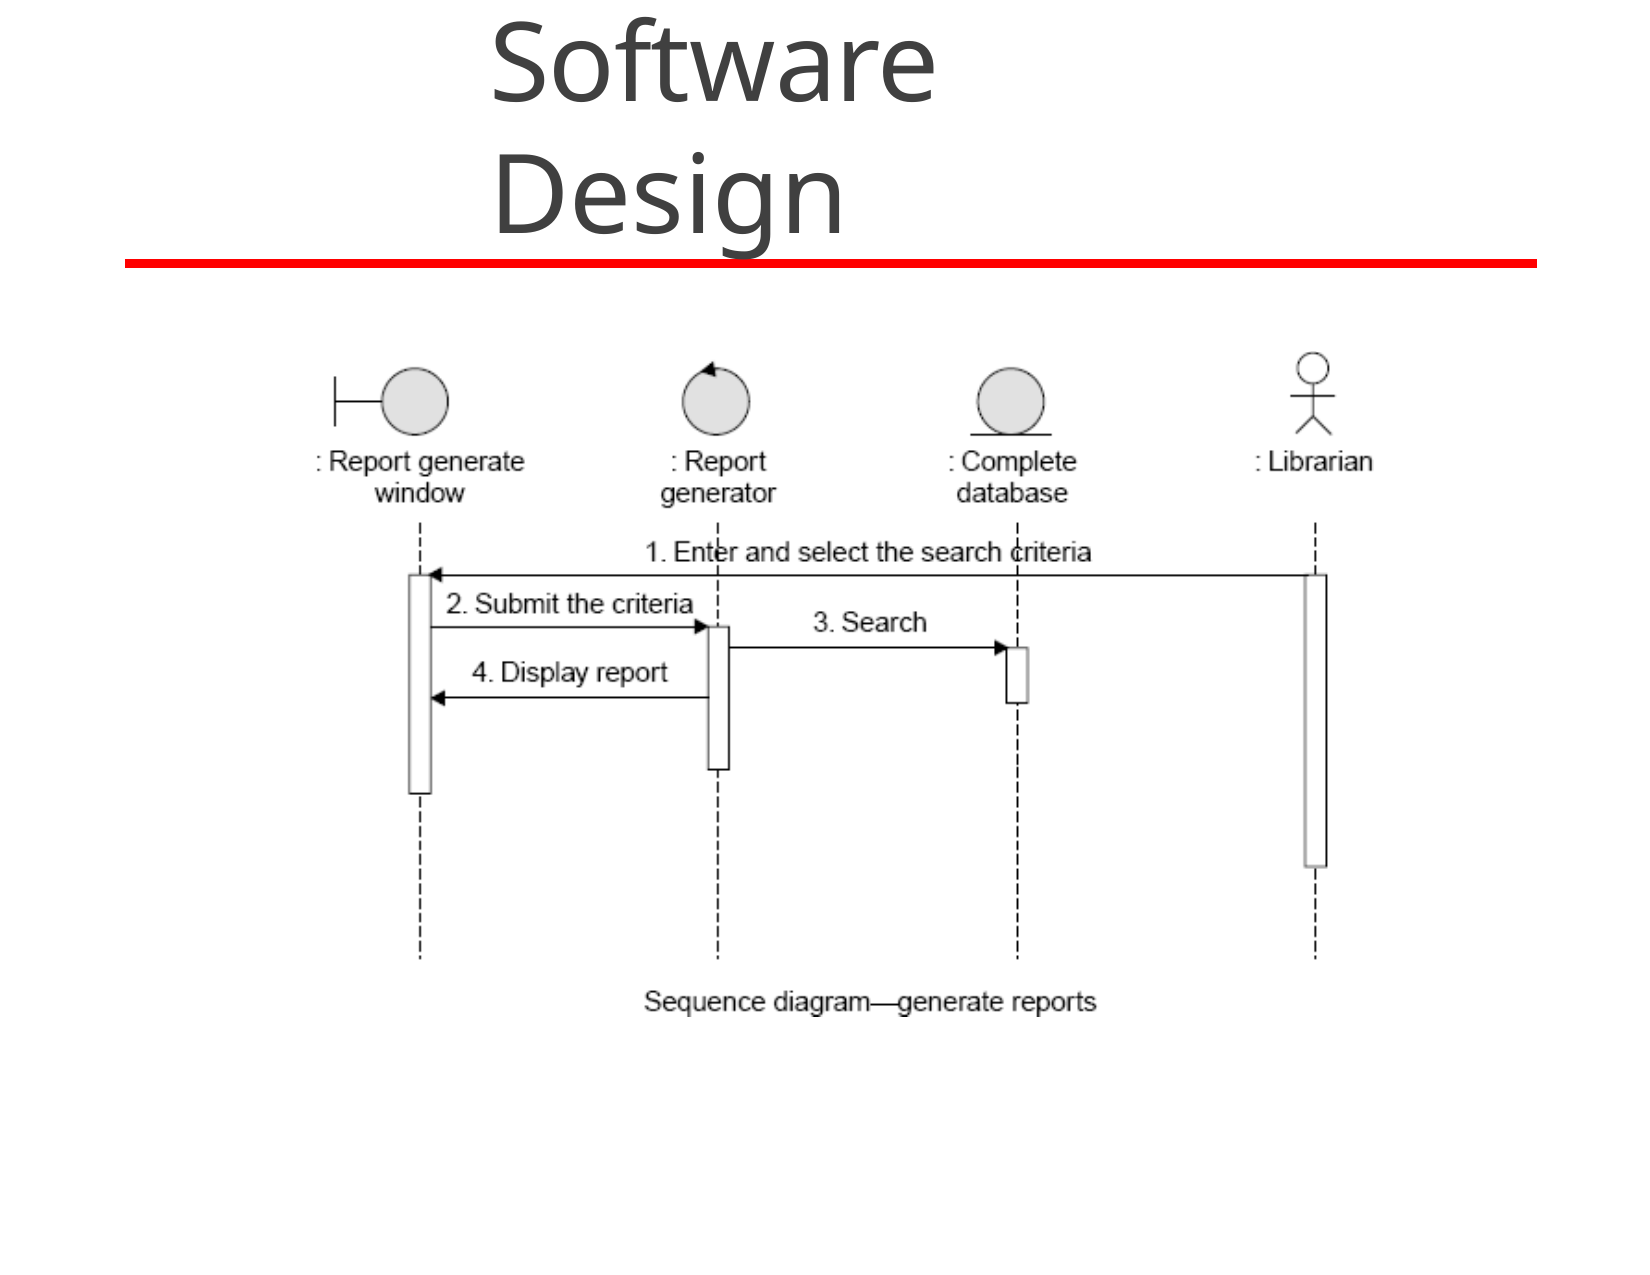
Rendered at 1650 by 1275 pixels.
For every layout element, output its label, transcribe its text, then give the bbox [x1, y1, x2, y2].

title Software Design [487, 0, 1250, 256]
text_box [316, 351, 1374, 1017]
